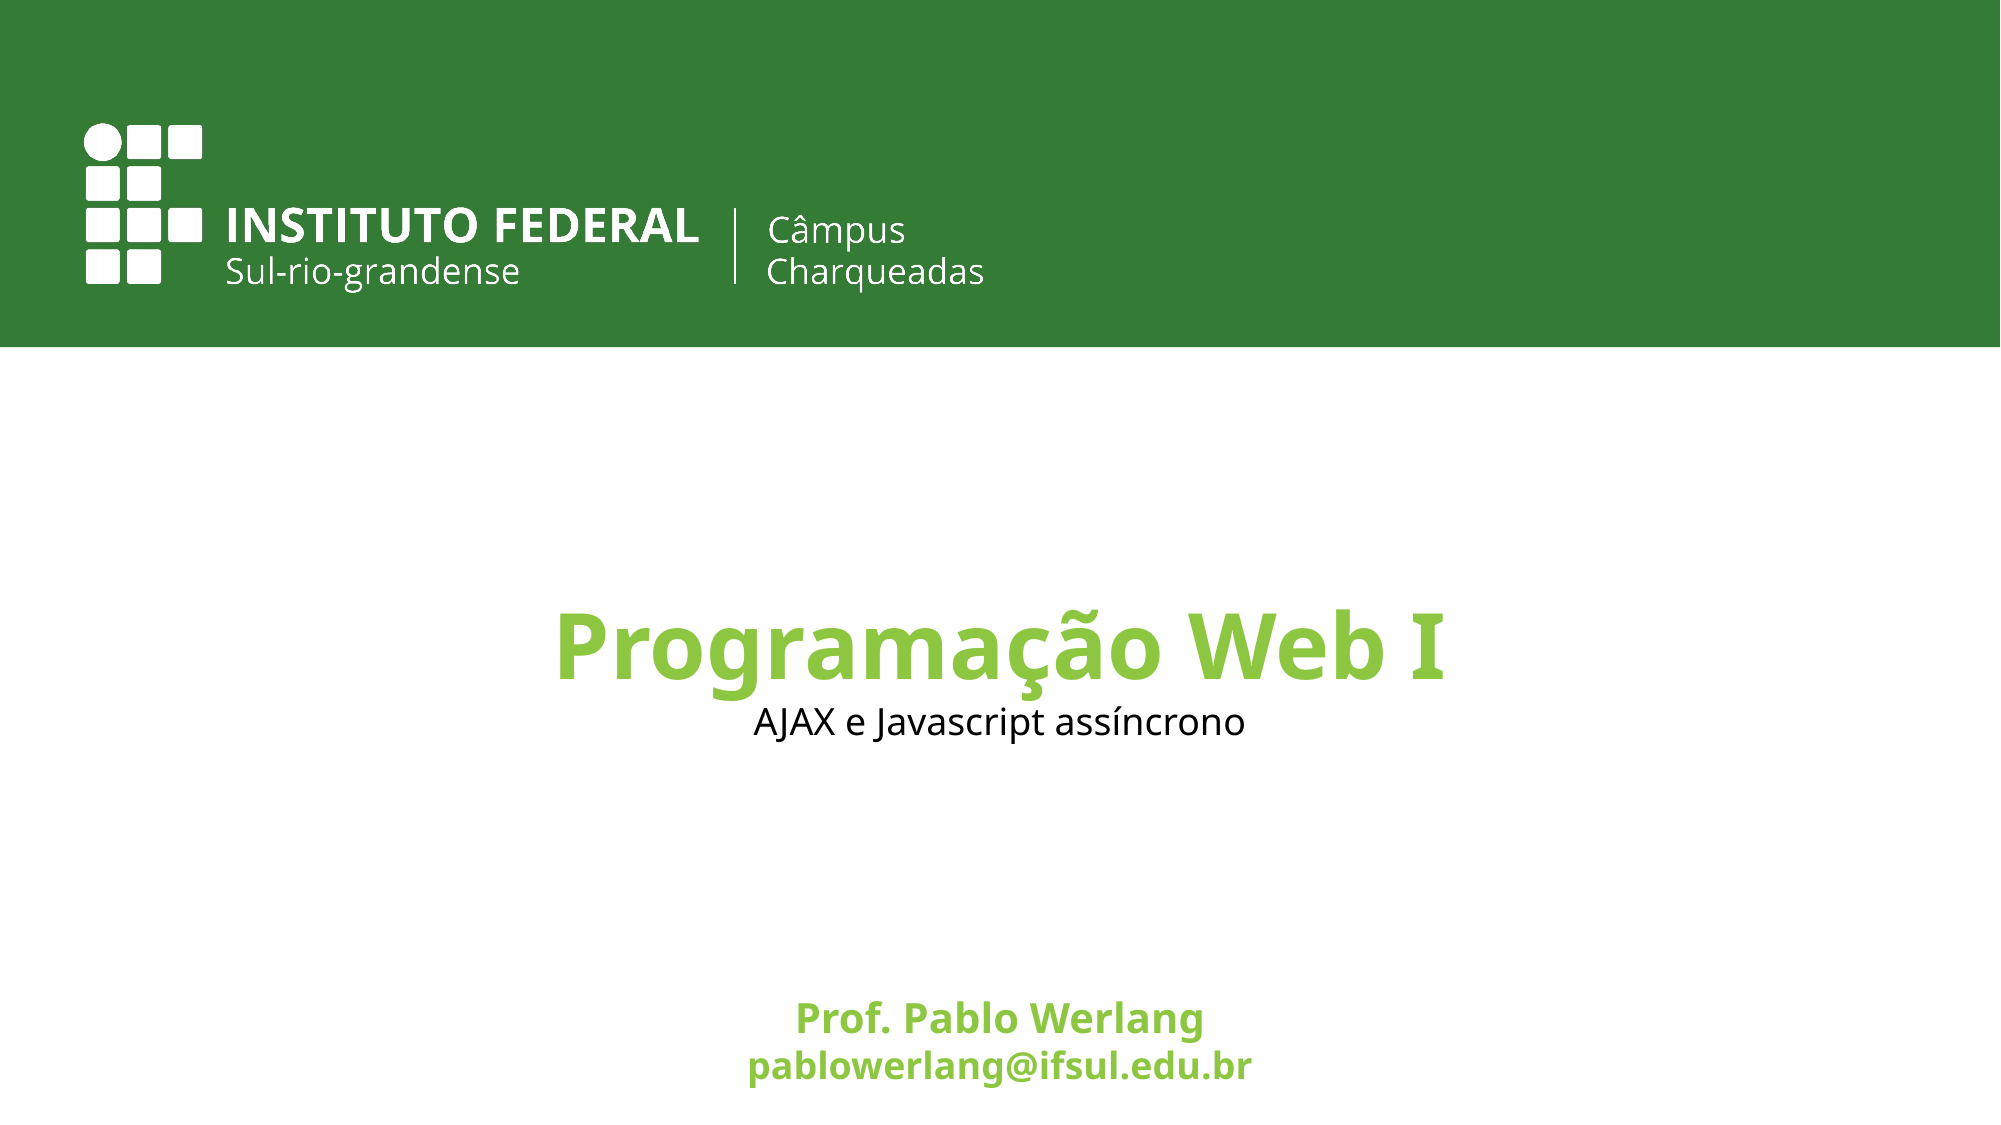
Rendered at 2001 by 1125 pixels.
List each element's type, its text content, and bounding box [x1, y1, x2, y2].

picture [51, 94, 1017, 318]
text_box Programação Web I AJAX e Javascript assíncrono [383, 580, 1617, 751]
